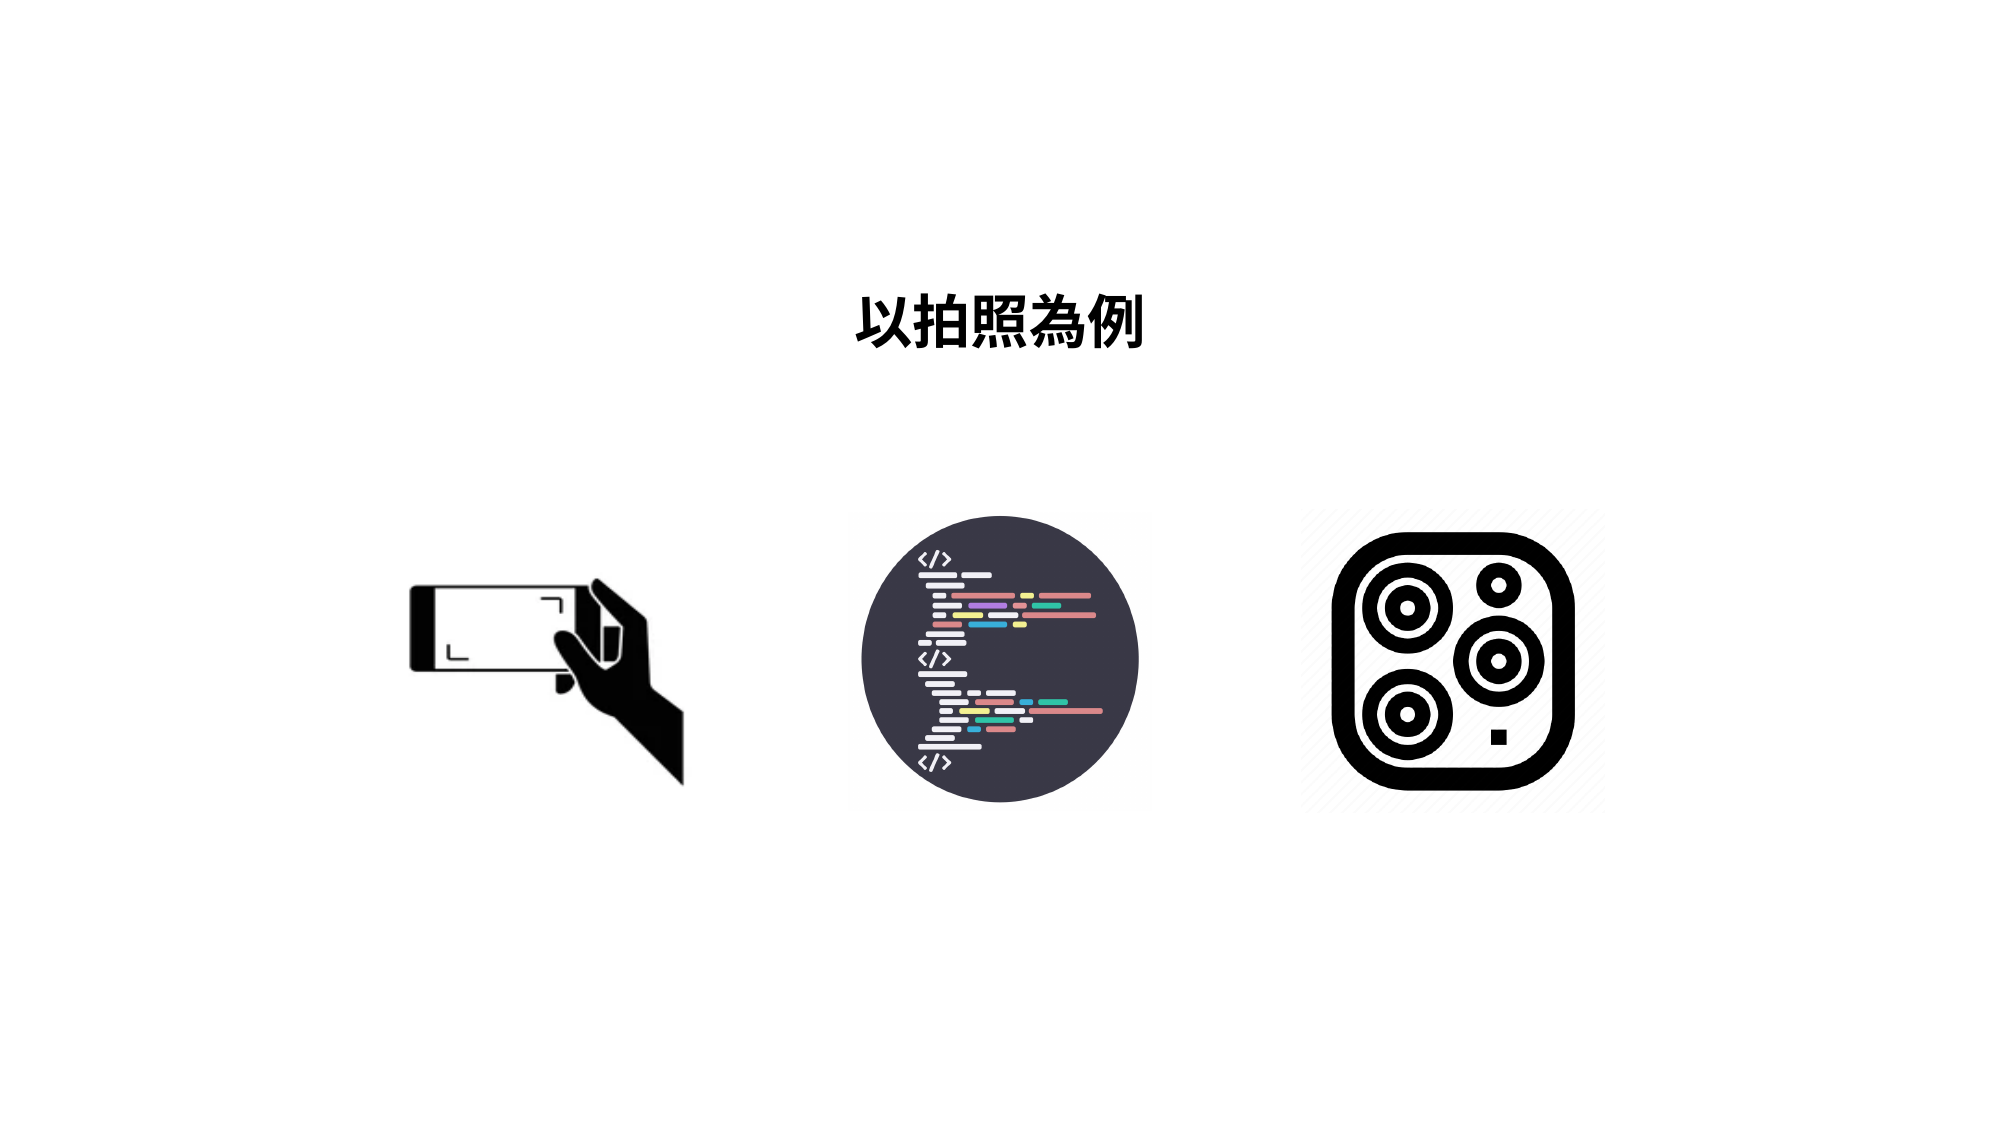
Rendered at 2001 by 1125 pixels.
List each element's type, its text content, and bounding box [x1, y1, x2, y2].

picture [1301, 509, 1605, 813]
picture [395, 562, 699, 798]
picture [848, 512, 1152, 811]
text_box 以拍照為例 [330, 277, 1670, 363]
